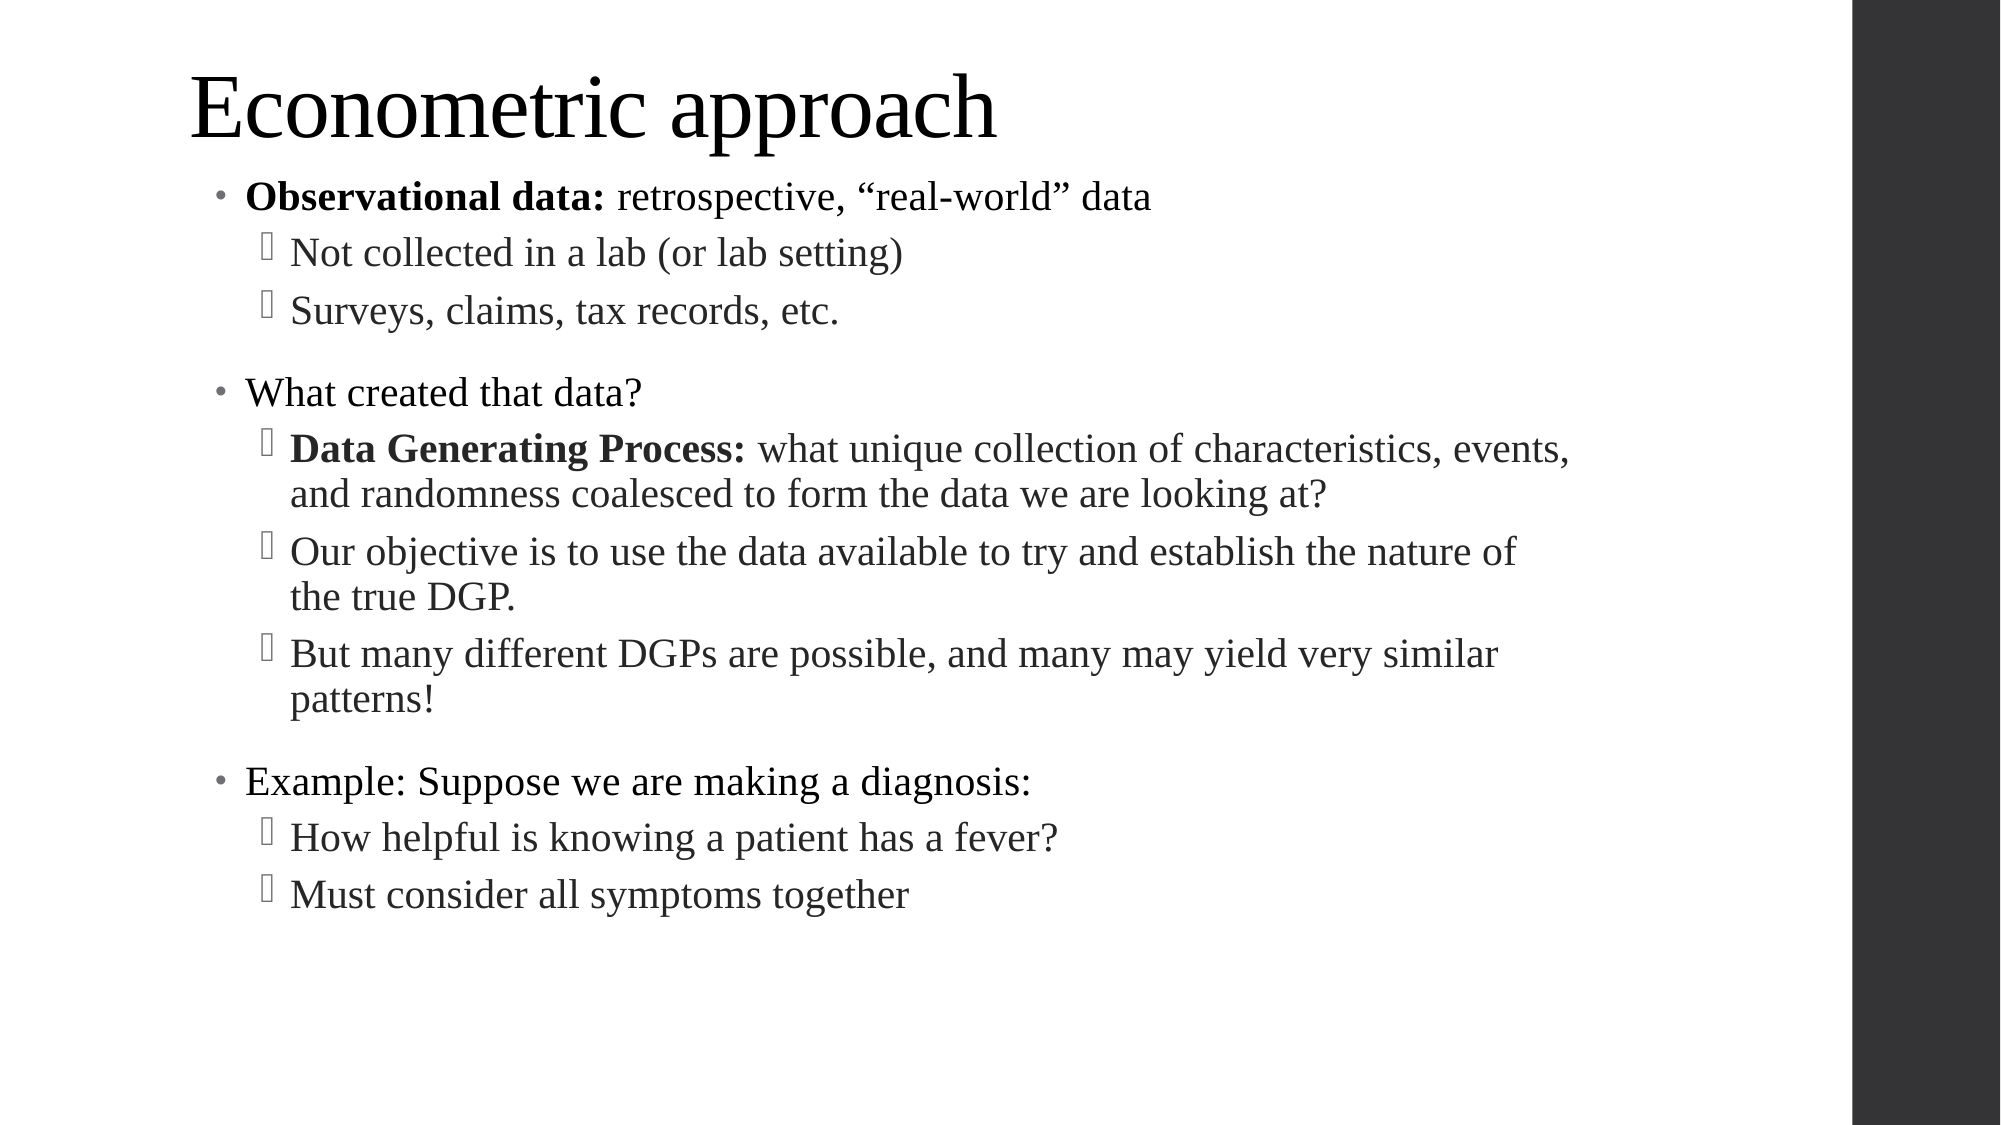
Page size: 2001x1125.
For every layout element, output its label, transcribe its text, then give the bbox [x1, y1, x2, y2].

list Observational data: retrospective, “real-world” data Not collected in a lab (or lab setting) Surveys, claims, tax records, etc. What created that data? Data Generating Process: what unique collection of characteristics, events, and randomness coalesced to form the data we are looking at? Our objective is to use the data available to try and establish the nature of the true DGP. But many different DGPs are possible, and many may yield very similar patterns! Example: Suppose we are making a diagnosis: How helpful is knowing a patient has a fever? Must consider all symptoms together [200, 164, 1588, 1000]
title Econometric approach [174, 62, 1423, 165]
